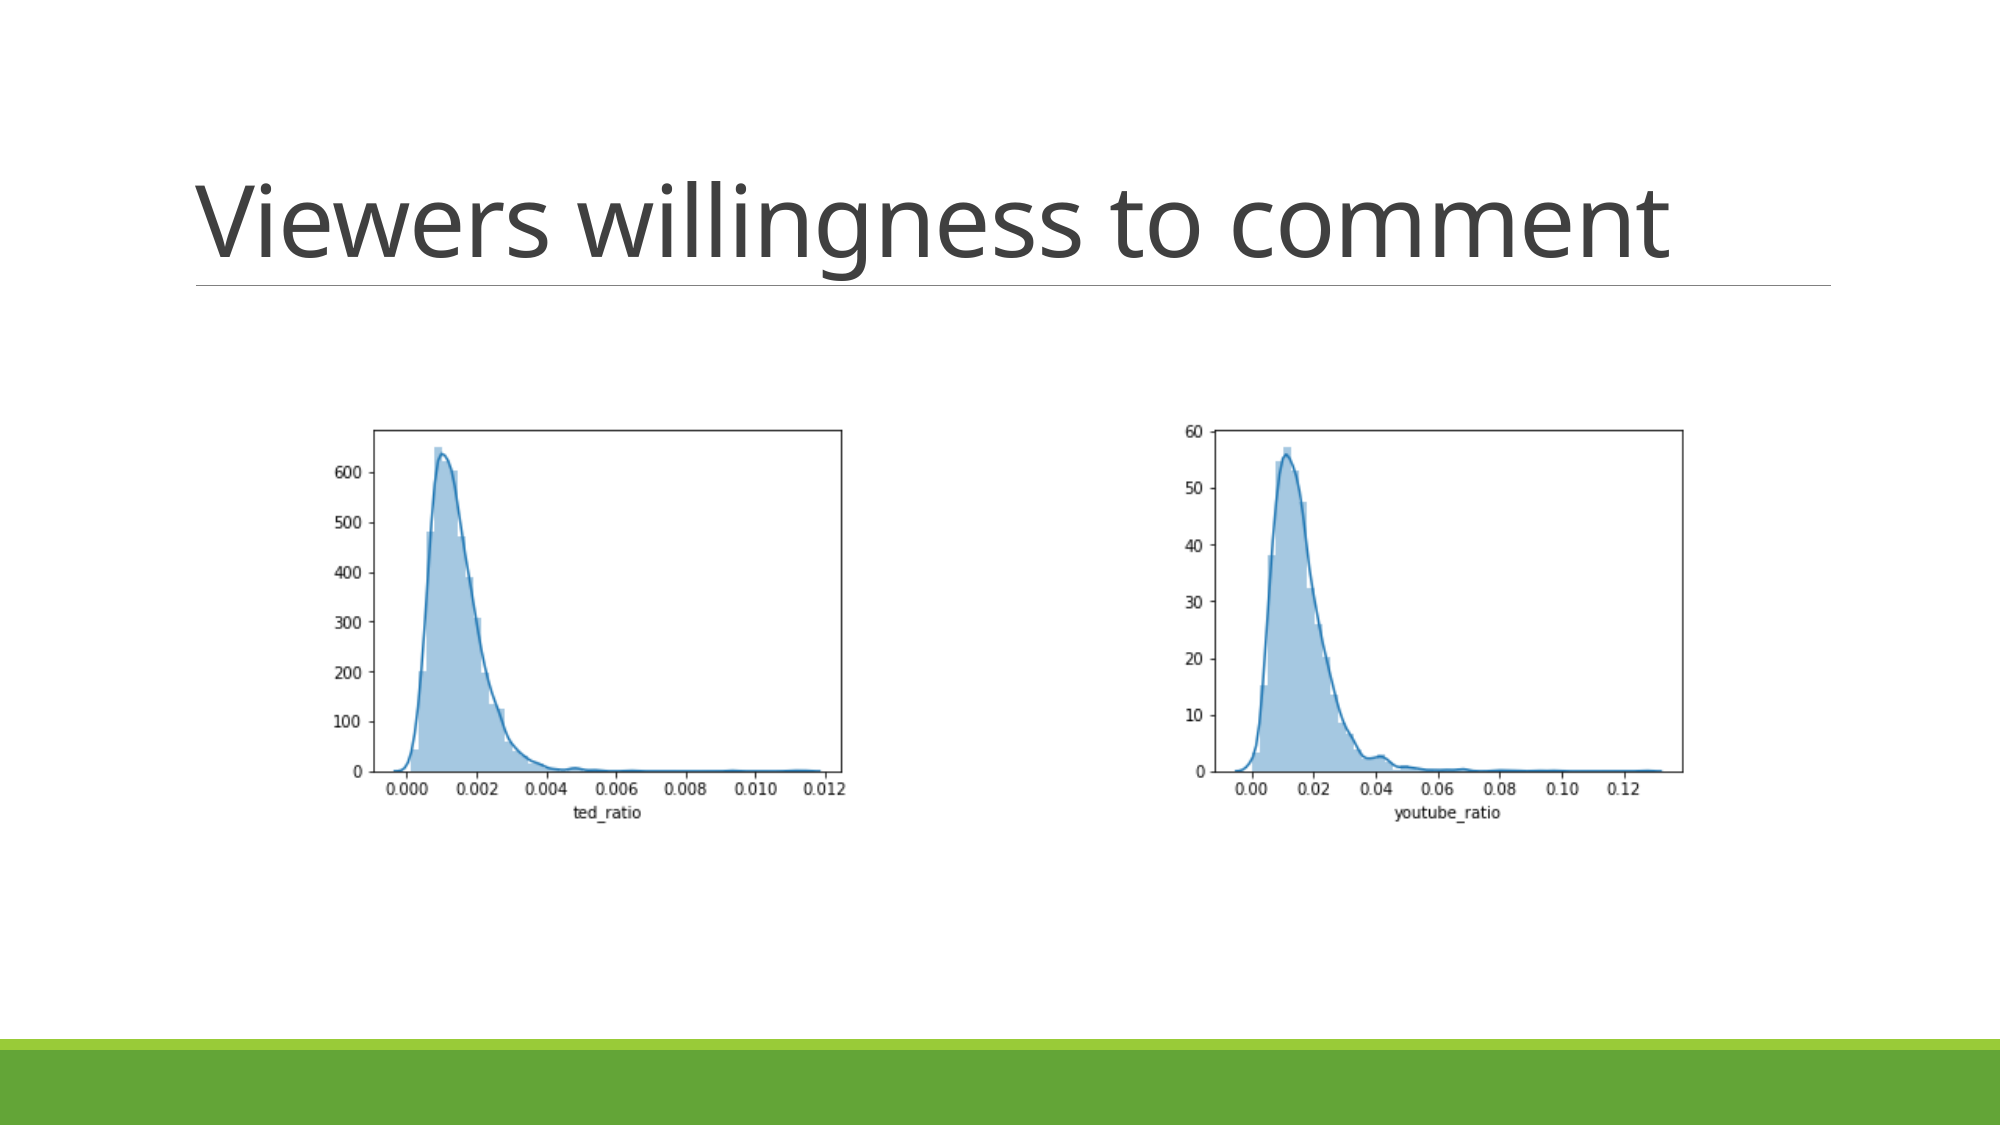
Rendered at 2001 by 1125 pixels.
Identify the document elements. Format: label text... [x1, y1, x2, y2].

title Viewers willingness to comment [180, 47, 1830, 285]
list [311, 404, 1699, 861]
